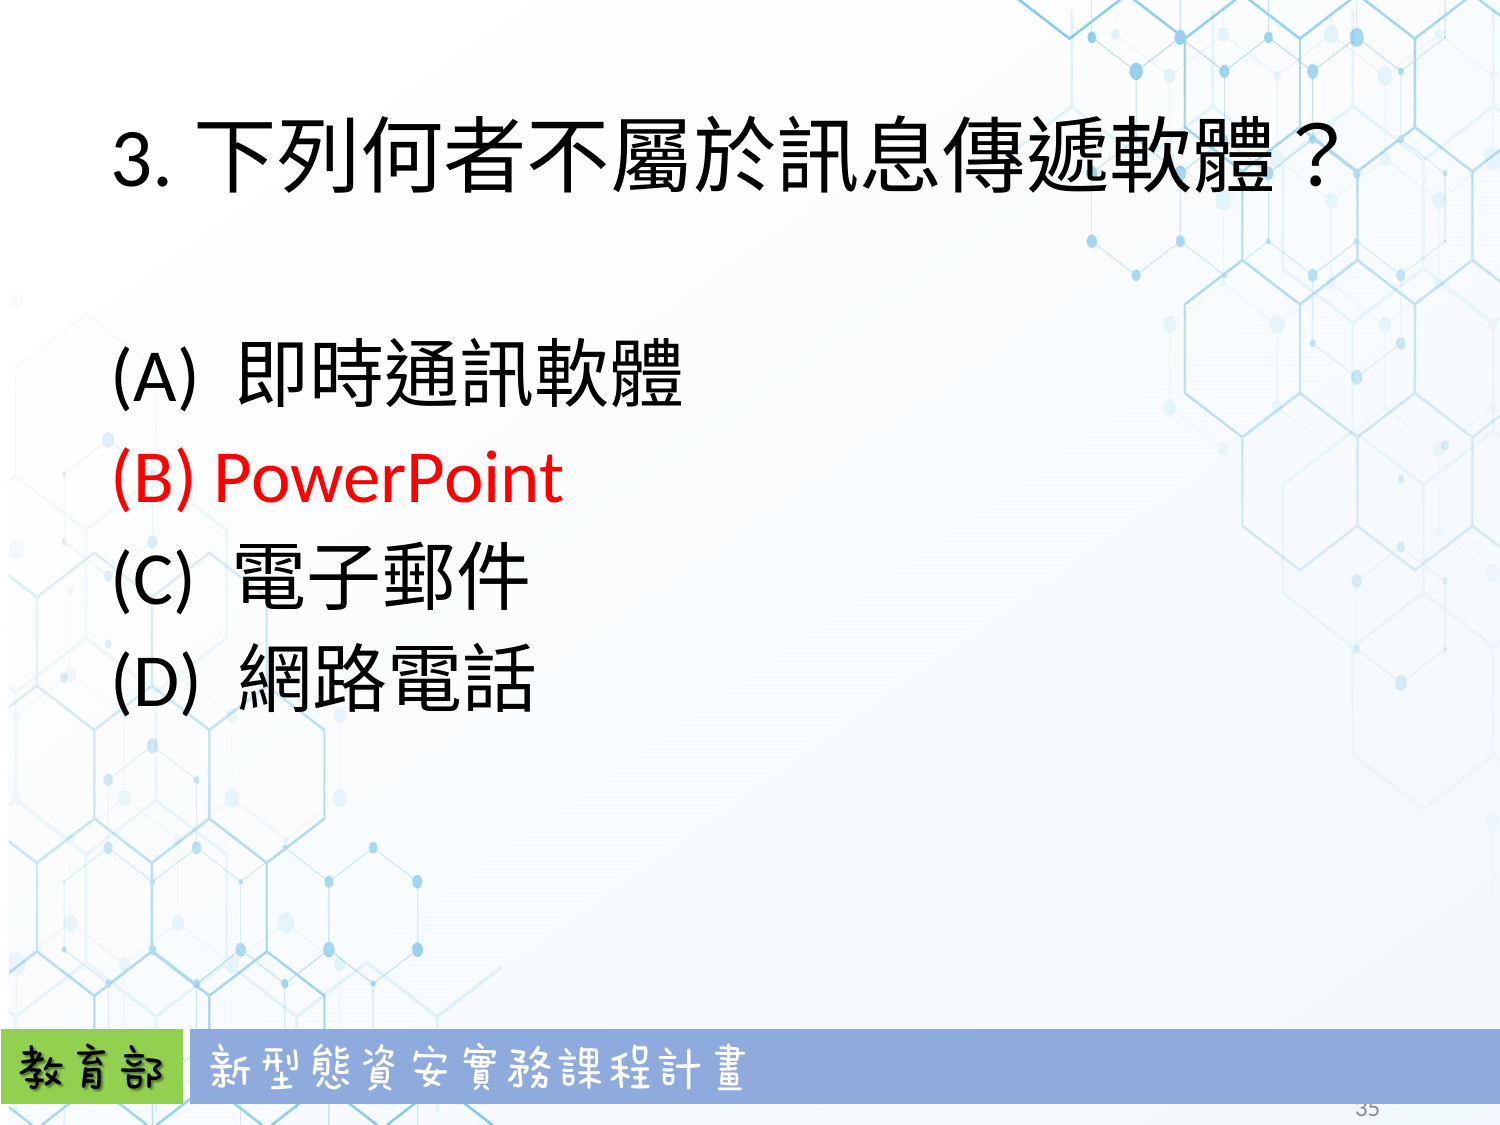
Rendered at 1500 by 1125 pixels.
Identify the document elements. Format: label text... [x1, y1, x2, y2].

picture [0, 0, 1500, 1125]
list 3.下列何者不屬於訊息傳遞軟體？ (A) 即時通訊軟體 (B) PowerPoint (C) 電子郵件 (D) 網路電話 [95, 107, 1390, 994]
